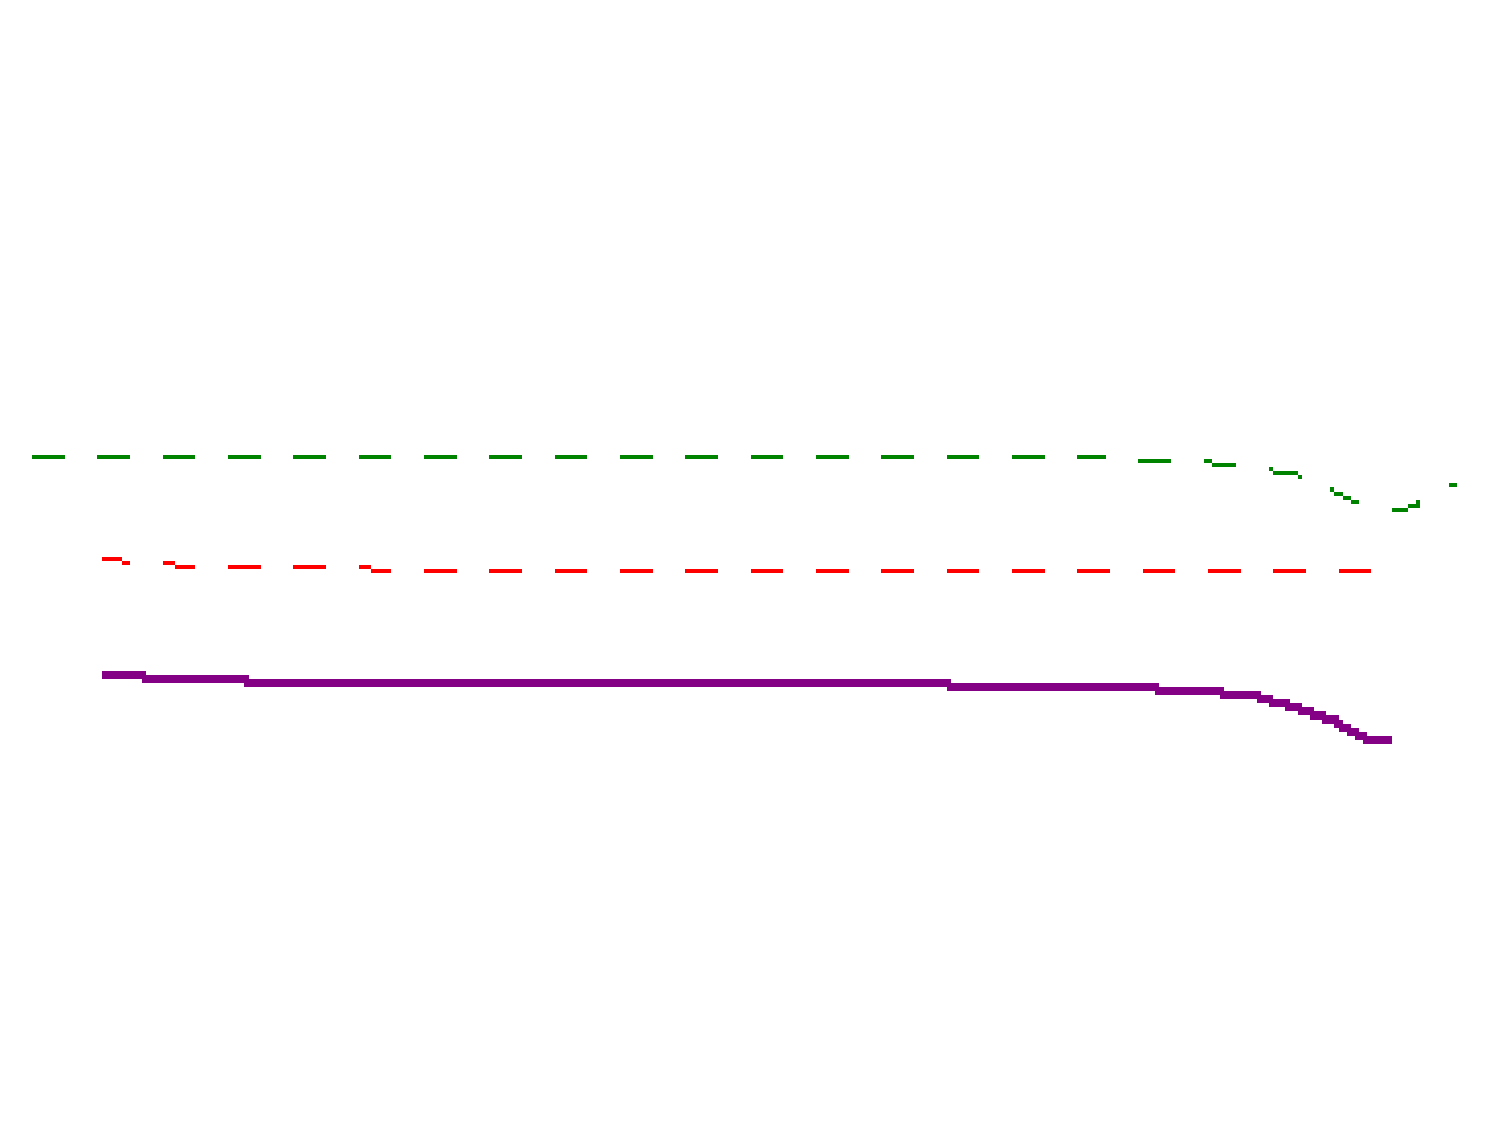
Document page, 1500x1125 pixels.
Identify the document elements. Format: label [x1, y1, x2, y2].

text_box [0, 377, 1487, 835]
